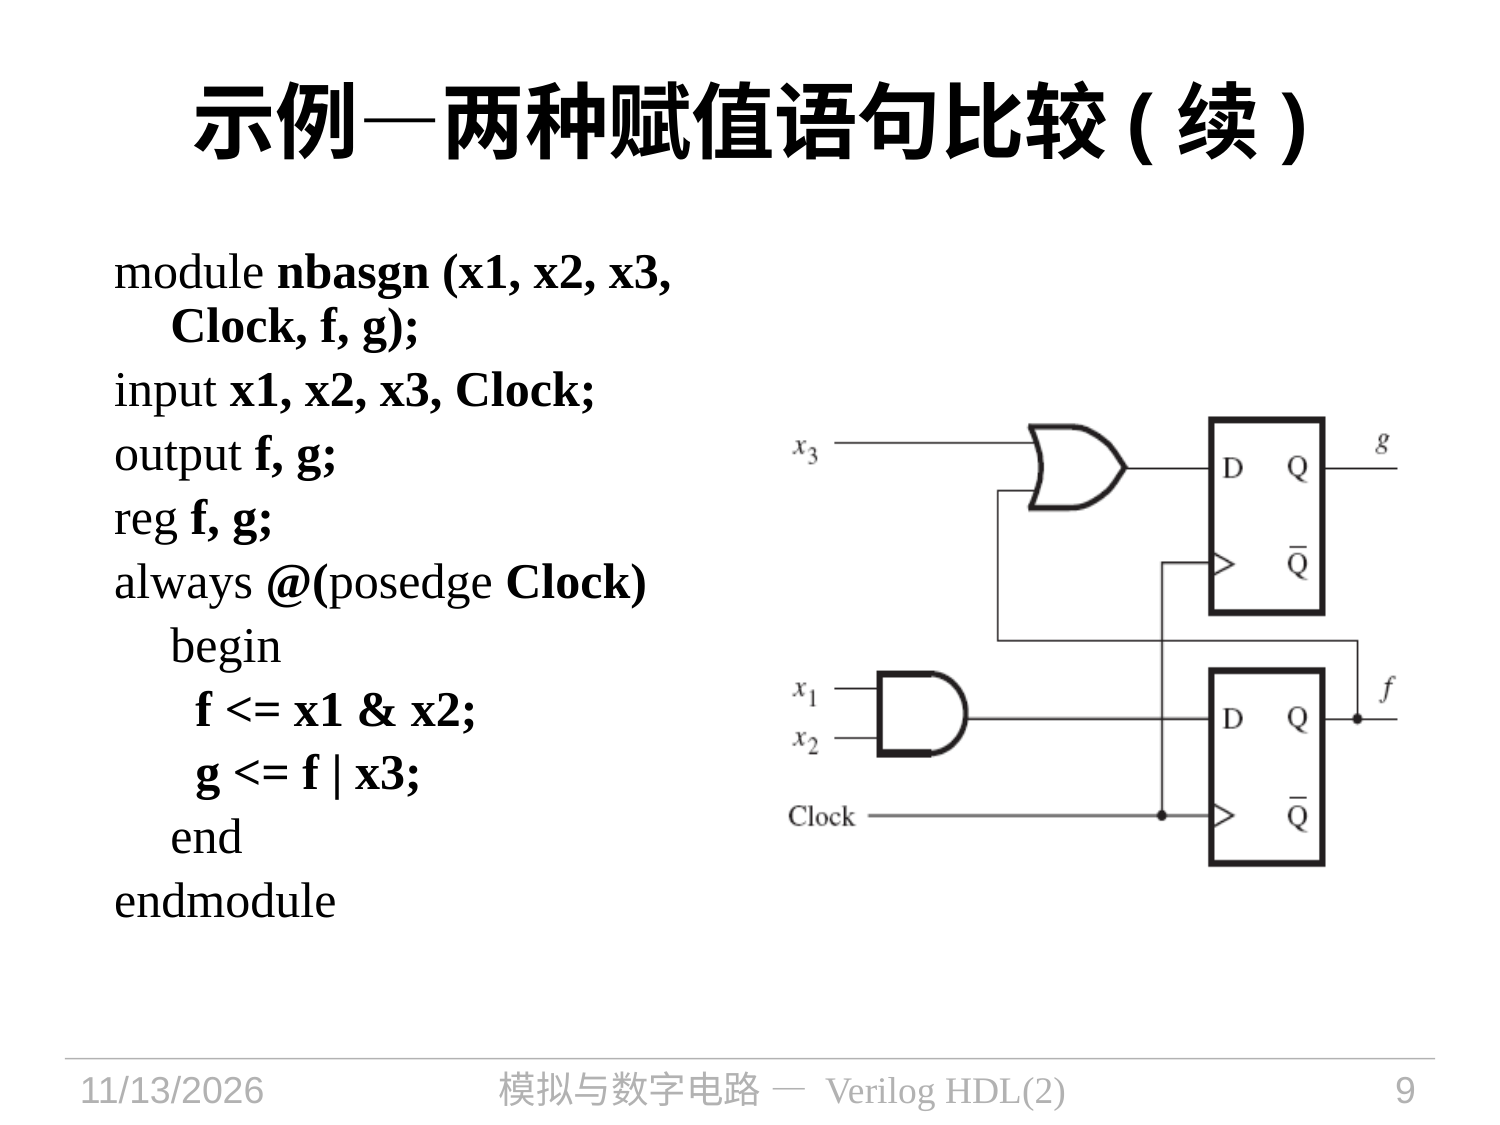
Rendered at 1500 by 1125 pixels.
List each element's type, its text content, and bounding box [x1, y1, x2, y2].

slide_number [64, 1058, 348, 1125]
slide_number 9 [1230, 1058, 1431, 1125]
list module nbasgn (x1, x2, x3, Clock, f, g); input x1, x2, x3, Clock; output f, g; reg f, g; always @(posedge Clock) begin f <= x1 & x2; g <= f | x3; end endmodule [99, 237, 762, 1047]
title 示例—两种赋值语句比较(续) [75, 24, 1425, 213]
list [783, 410, 1405, 874]
footer 模拟与数字电路 — Verilog HDL(2) [359, 1058, 1205, 1125]
